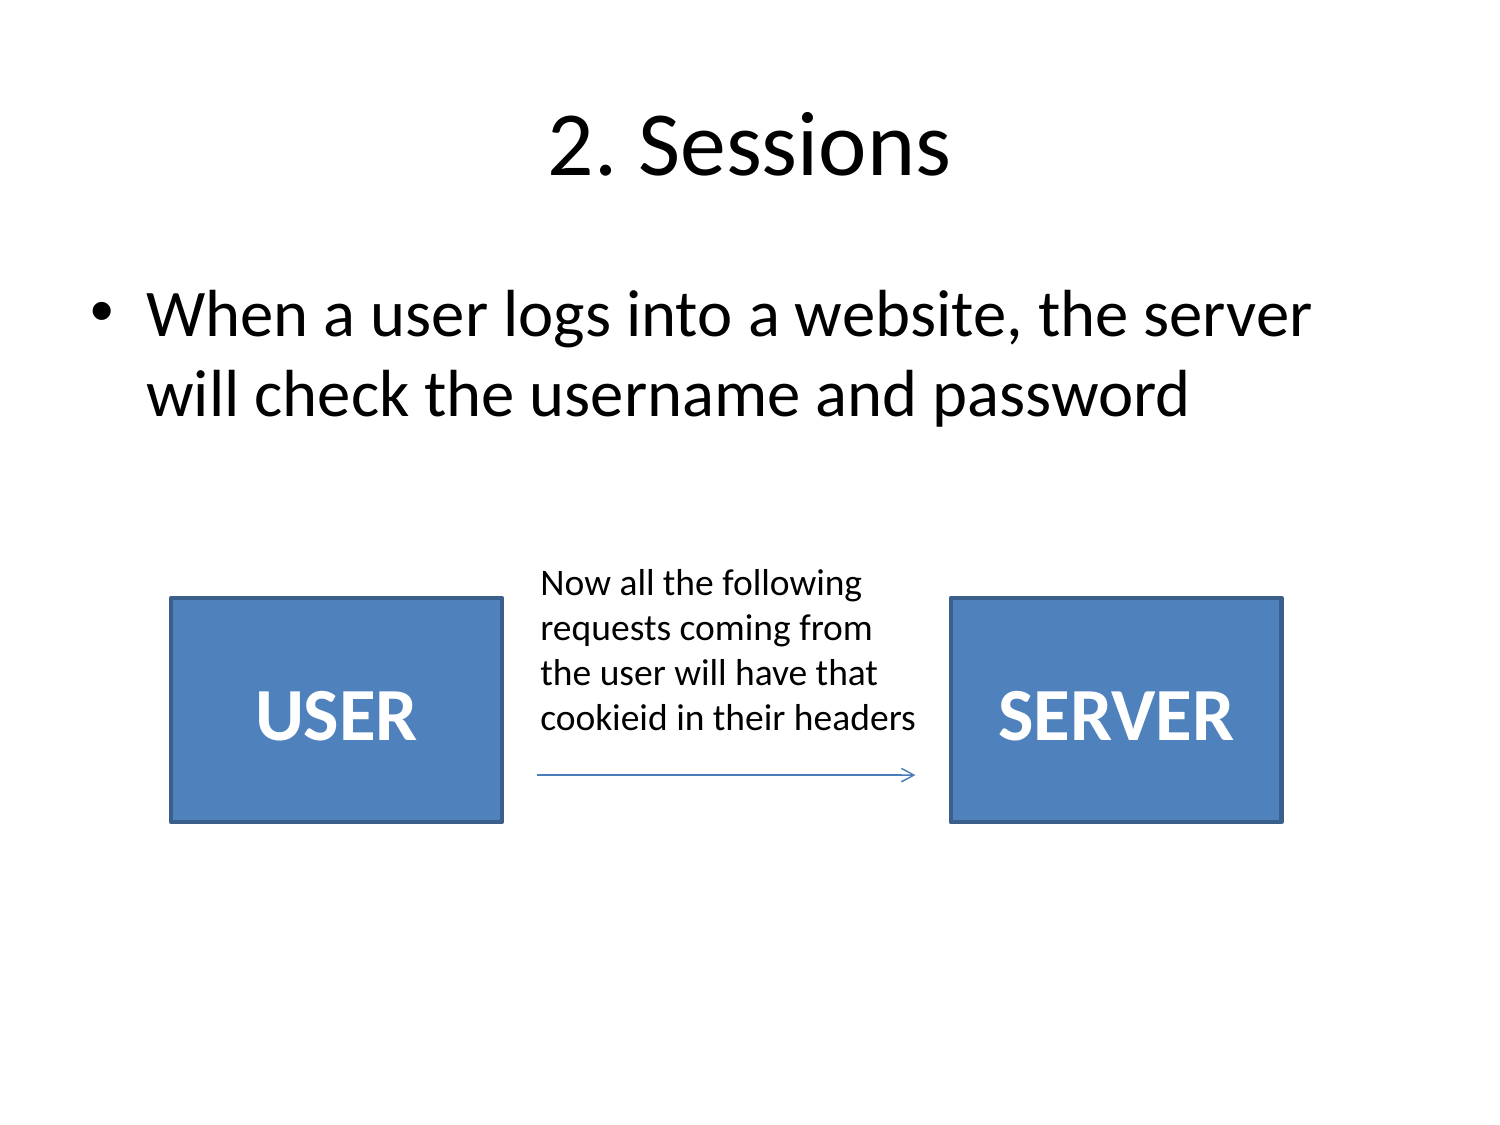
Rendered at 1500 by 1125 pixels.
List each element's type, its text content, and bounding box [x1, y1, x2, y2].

text_box SERVER [949, 596, 1284, 824]
list When a user logs into a website, the server will check the username and password [75, 262, 1425, 1005]
text_box USER [169, 596, 504, 824]
text_box Now all the following requests coming from the user will have that cookieid in their headers [525, 550, 951, 746]
title 2. Sessions [75, 45, 1425, 233]
